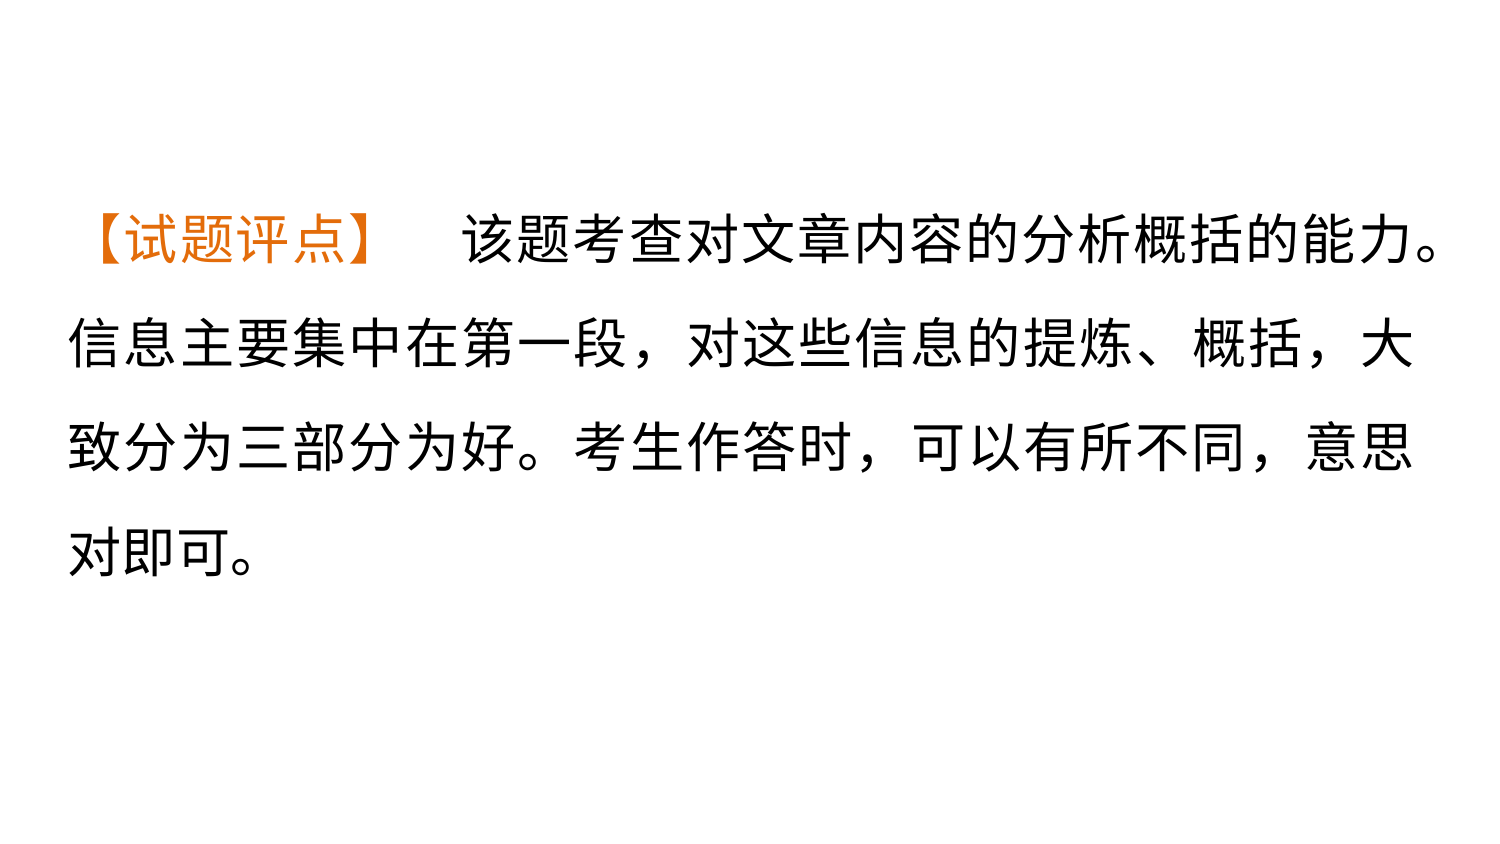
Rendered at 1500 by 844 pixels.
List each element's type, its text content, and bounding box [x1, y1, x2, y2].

text_box 【试题评点】 该题考查对文章内容的分析概括的能力。信息主要集中在第一段，对这些信息的提炼、概括，大致分为三部分为好。考生作答时，可以有所不同，意思对即可。 [53, 158, 1430, 591]
